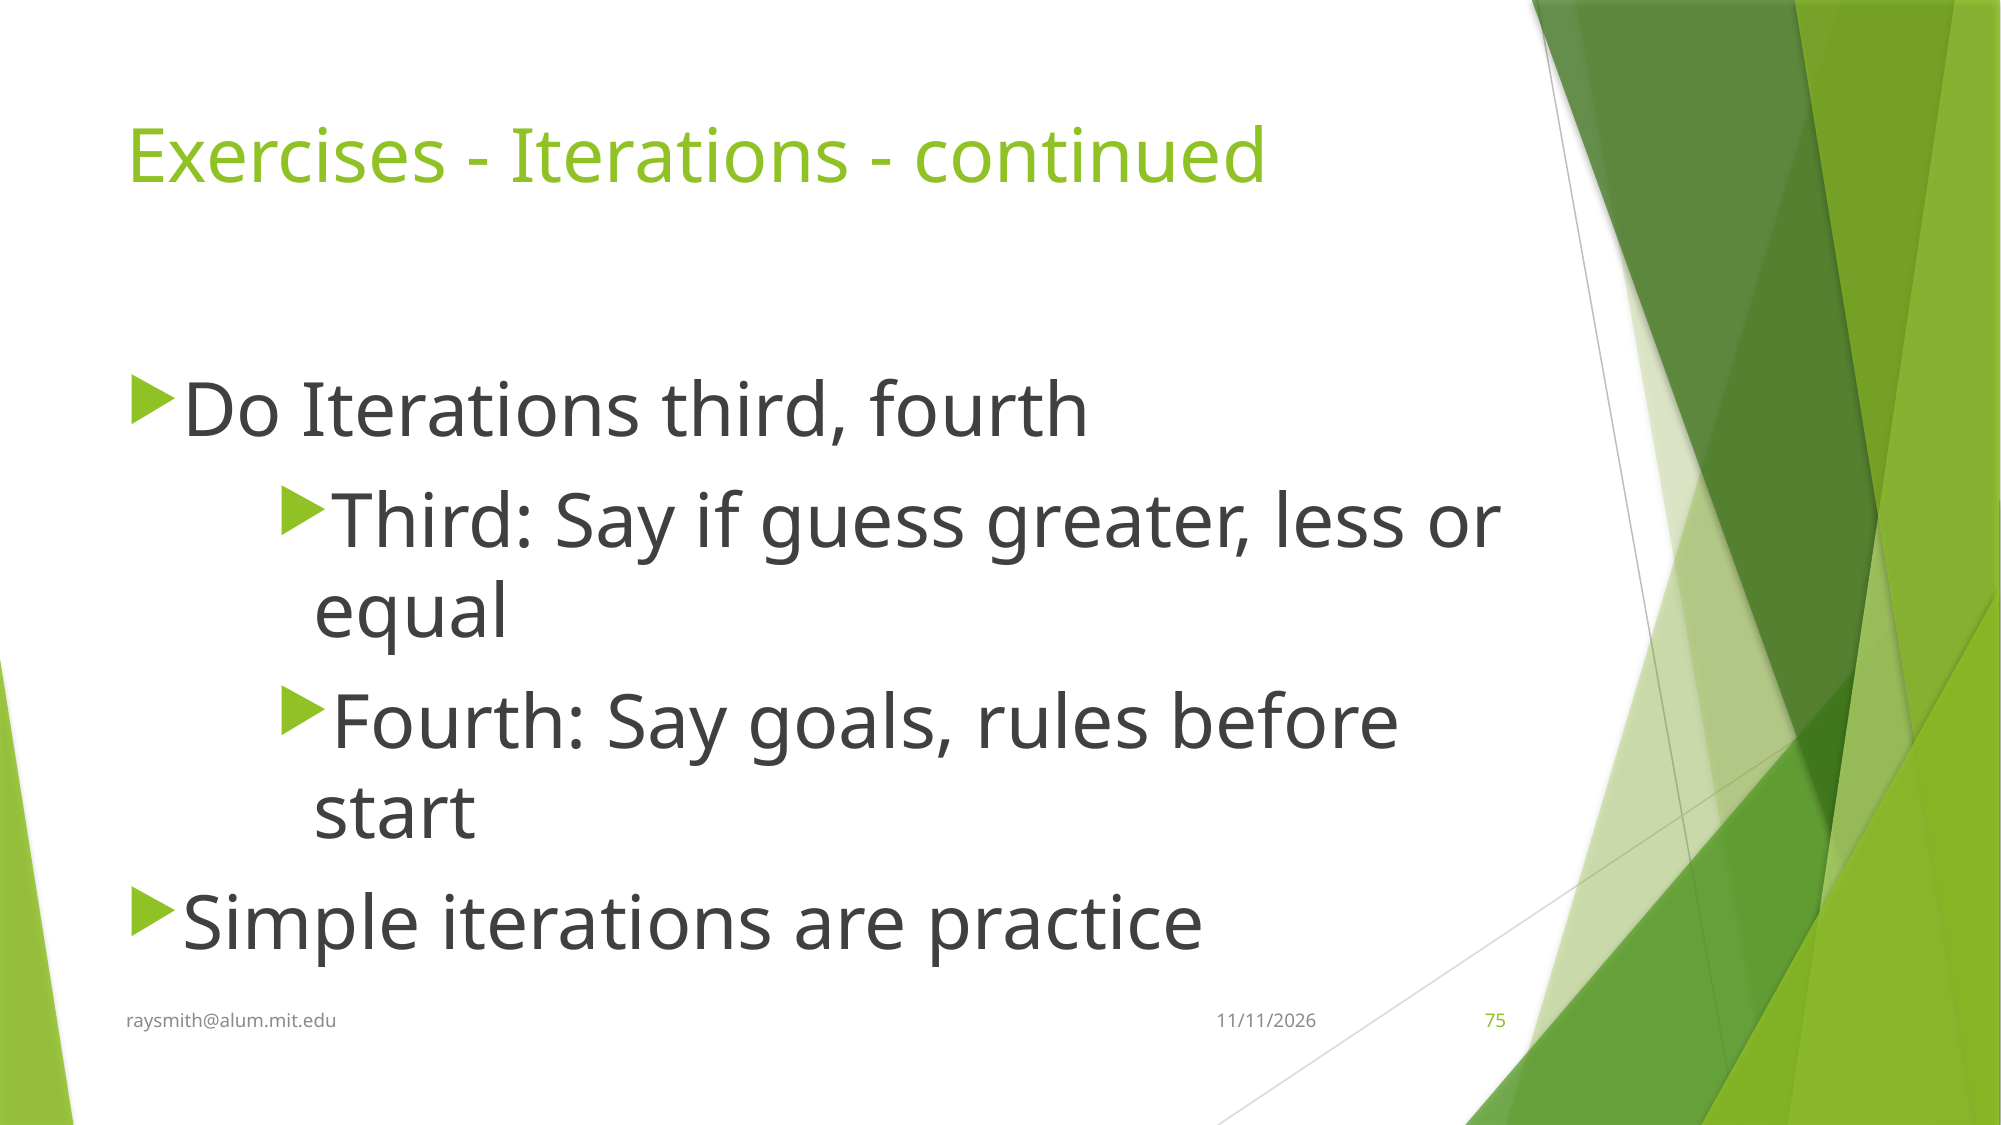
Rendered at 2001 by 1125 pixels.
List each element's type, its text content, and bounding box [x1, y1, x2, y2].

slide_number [1181, 991, 1332, 1051]
list Do Iterations third, fourth Third: Say if guess greater, less or equal Fourth: Say goals, rules before start Simple iterations are practice [111, 354, 1522, 992]
title Exercises - Iterations - continued [111, 99, 1522, 317]
footer raysmith@alum.mit.edu [111, 991, 1145, 1051]
slide_number 75 [1409, 991, 1522, 1051]
